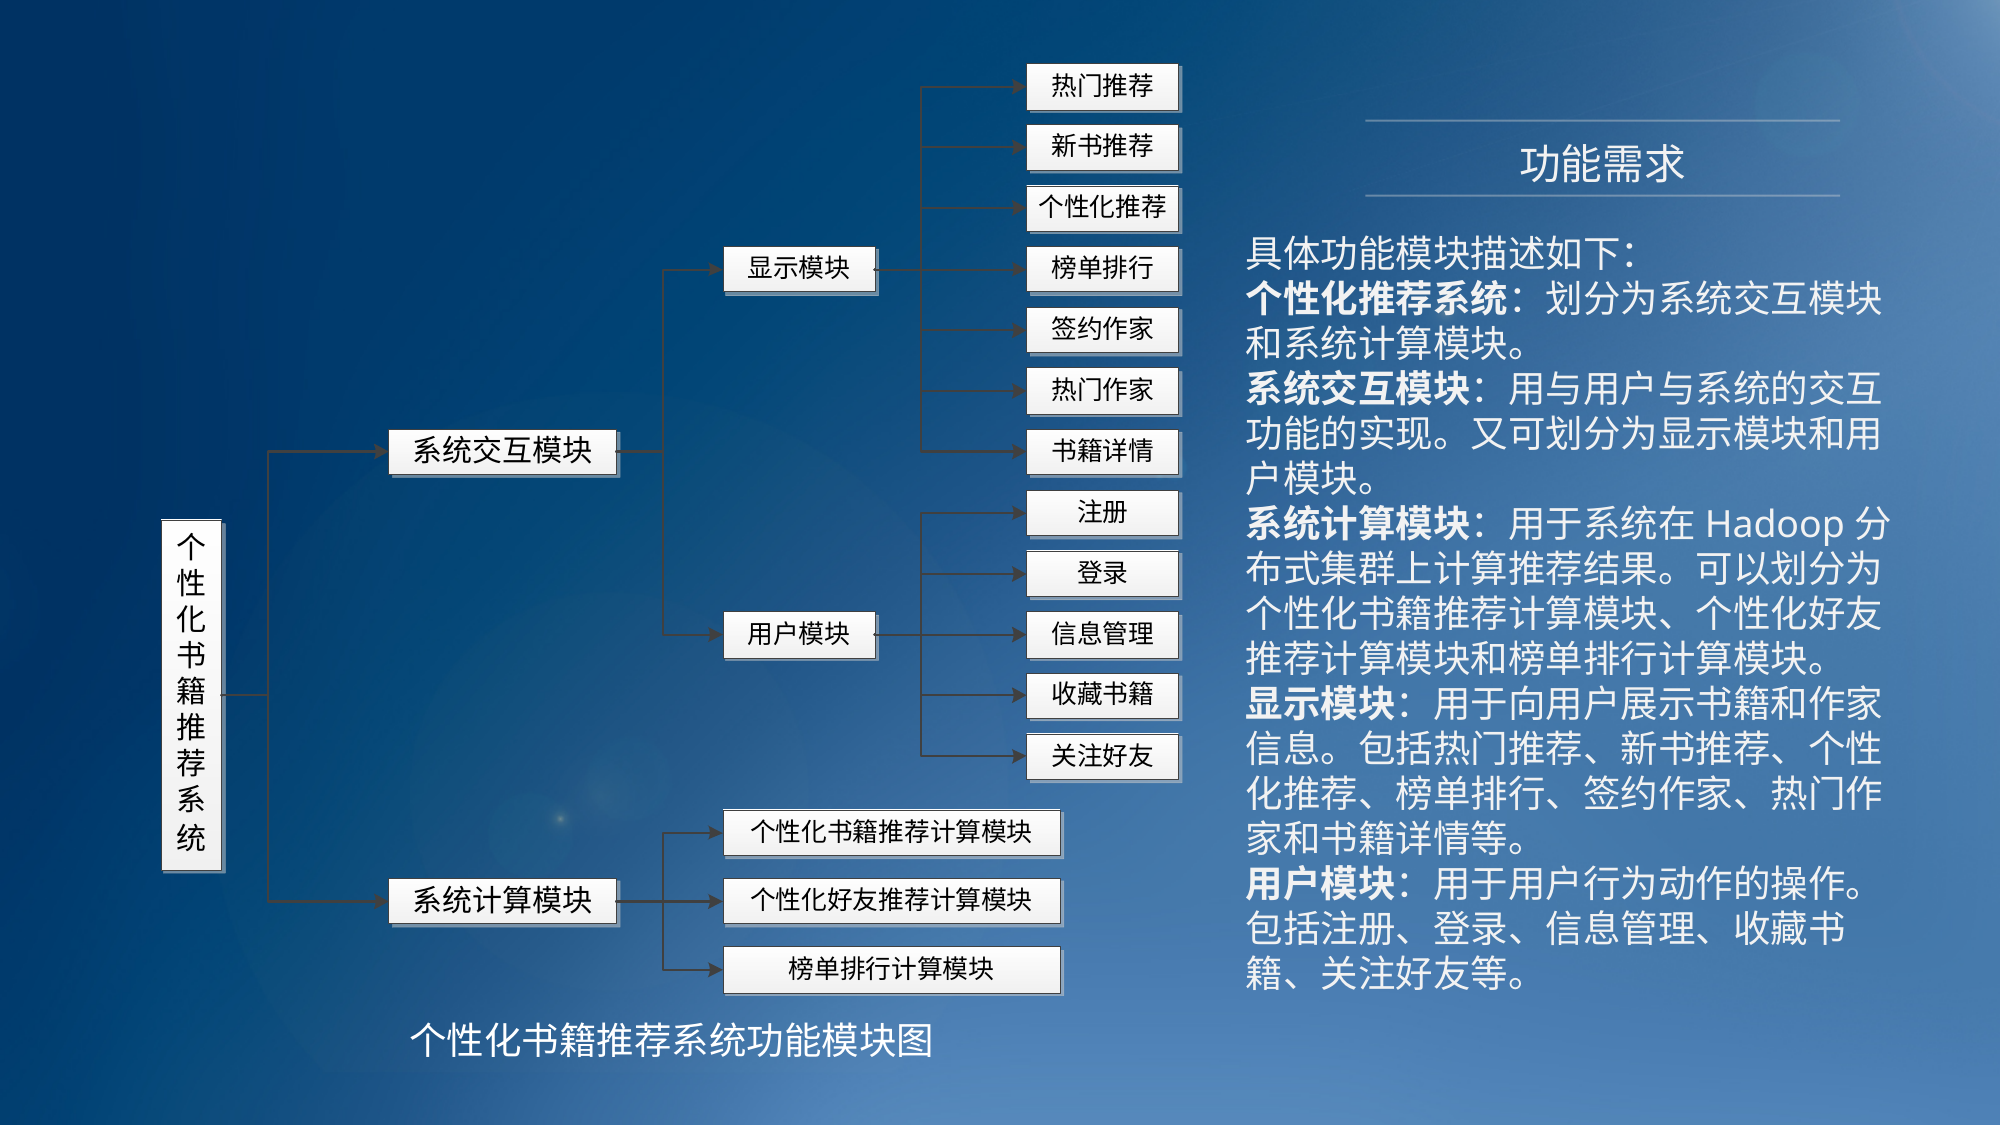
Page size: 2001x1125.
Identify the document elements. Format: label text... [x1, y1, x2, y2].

text_box 具体功能模块描述如下： 个性化推荐系统：划分为系统交互模块和系统计算模块。 系统交互模块：用与用户与系统的交互功能的实现。又可划分为显示模块和用户模块。 系统计算模块：用于系统在Hadoop分布式集群上计算推荐结果。可以划分为个性化书籍推荐计算模块、个性化好友推荐计算模块和榜单排行计算模块。 显示模块：用于向用户展示书籍和作家信息。包括热门推荐、新书推荐、个性化推荐、榜单排行、签约作家、热门作家和书籍详情等。 用户模块：用于用户行为动作的操作。包括注册、登录、信息管理、收藏书籍、关注好友等。 [1231, 222, 1936, 1002]
picture [0, 0, 2000, 1125]
text_box 个性化书籍推荐系统功能模块图 [379, 1009, 964, 1070]
text_box 功能需求 [1338, 130, 1868, 195]
